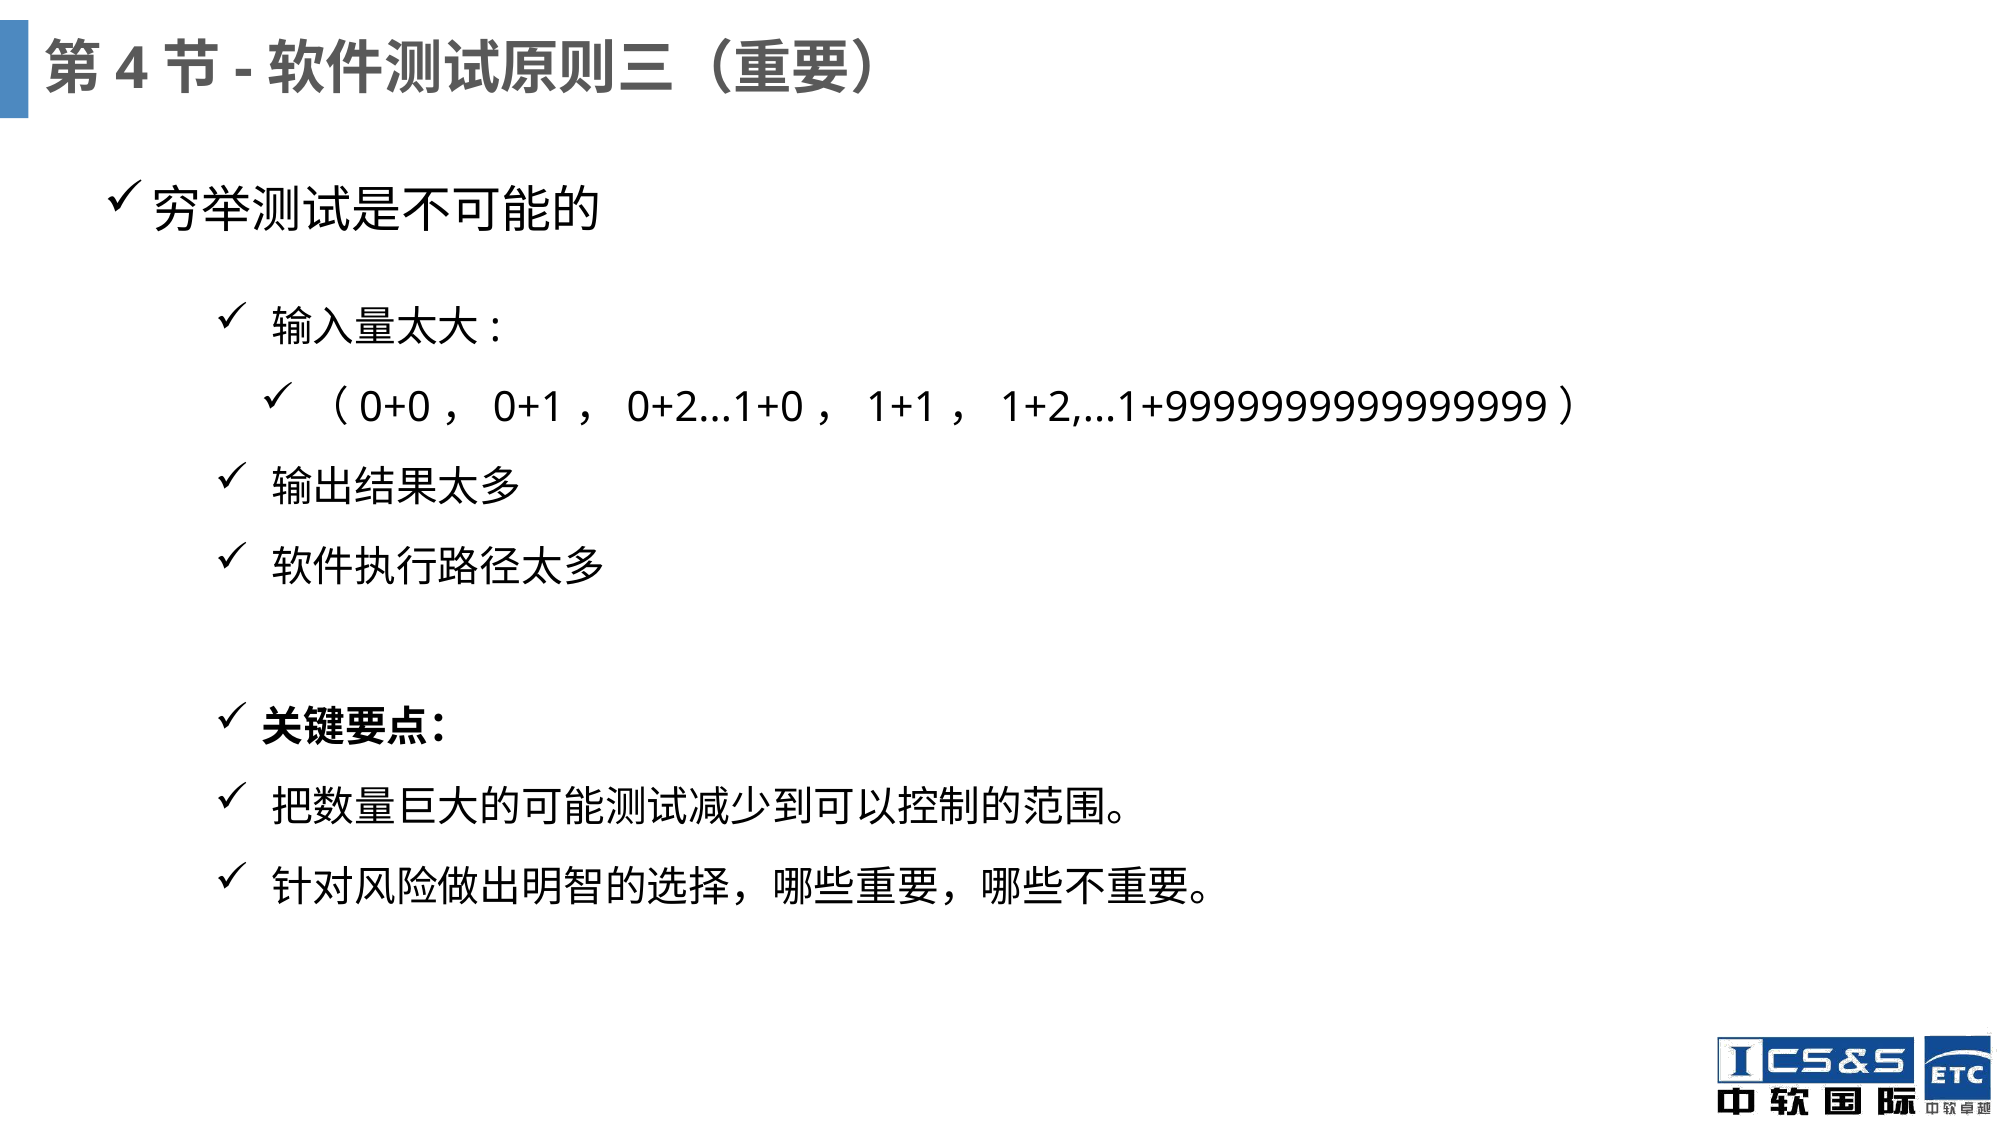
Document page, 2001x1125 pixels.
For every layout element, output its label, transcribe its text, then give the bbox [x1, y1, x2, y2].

picture [1706, 1026, 2000, 1125]
text_box 输入量太大: （0+0，0+1，0+2...1+0，1+1，1+2,...1+9999999999999999） 输出结果太多 软件执行路径太多 关键要点： 把数量巨大的可能测试减少到可以控制的范围。 针对风险做出明智的选择，哪些重要，哪些不重要。 [200, 267, 1709, 917]
text_box 穷举测试是不可能的 [89, 177, 1763, 245]
title 第4节-软件测试原则三（重要） [28, 20, 1927, 119]
